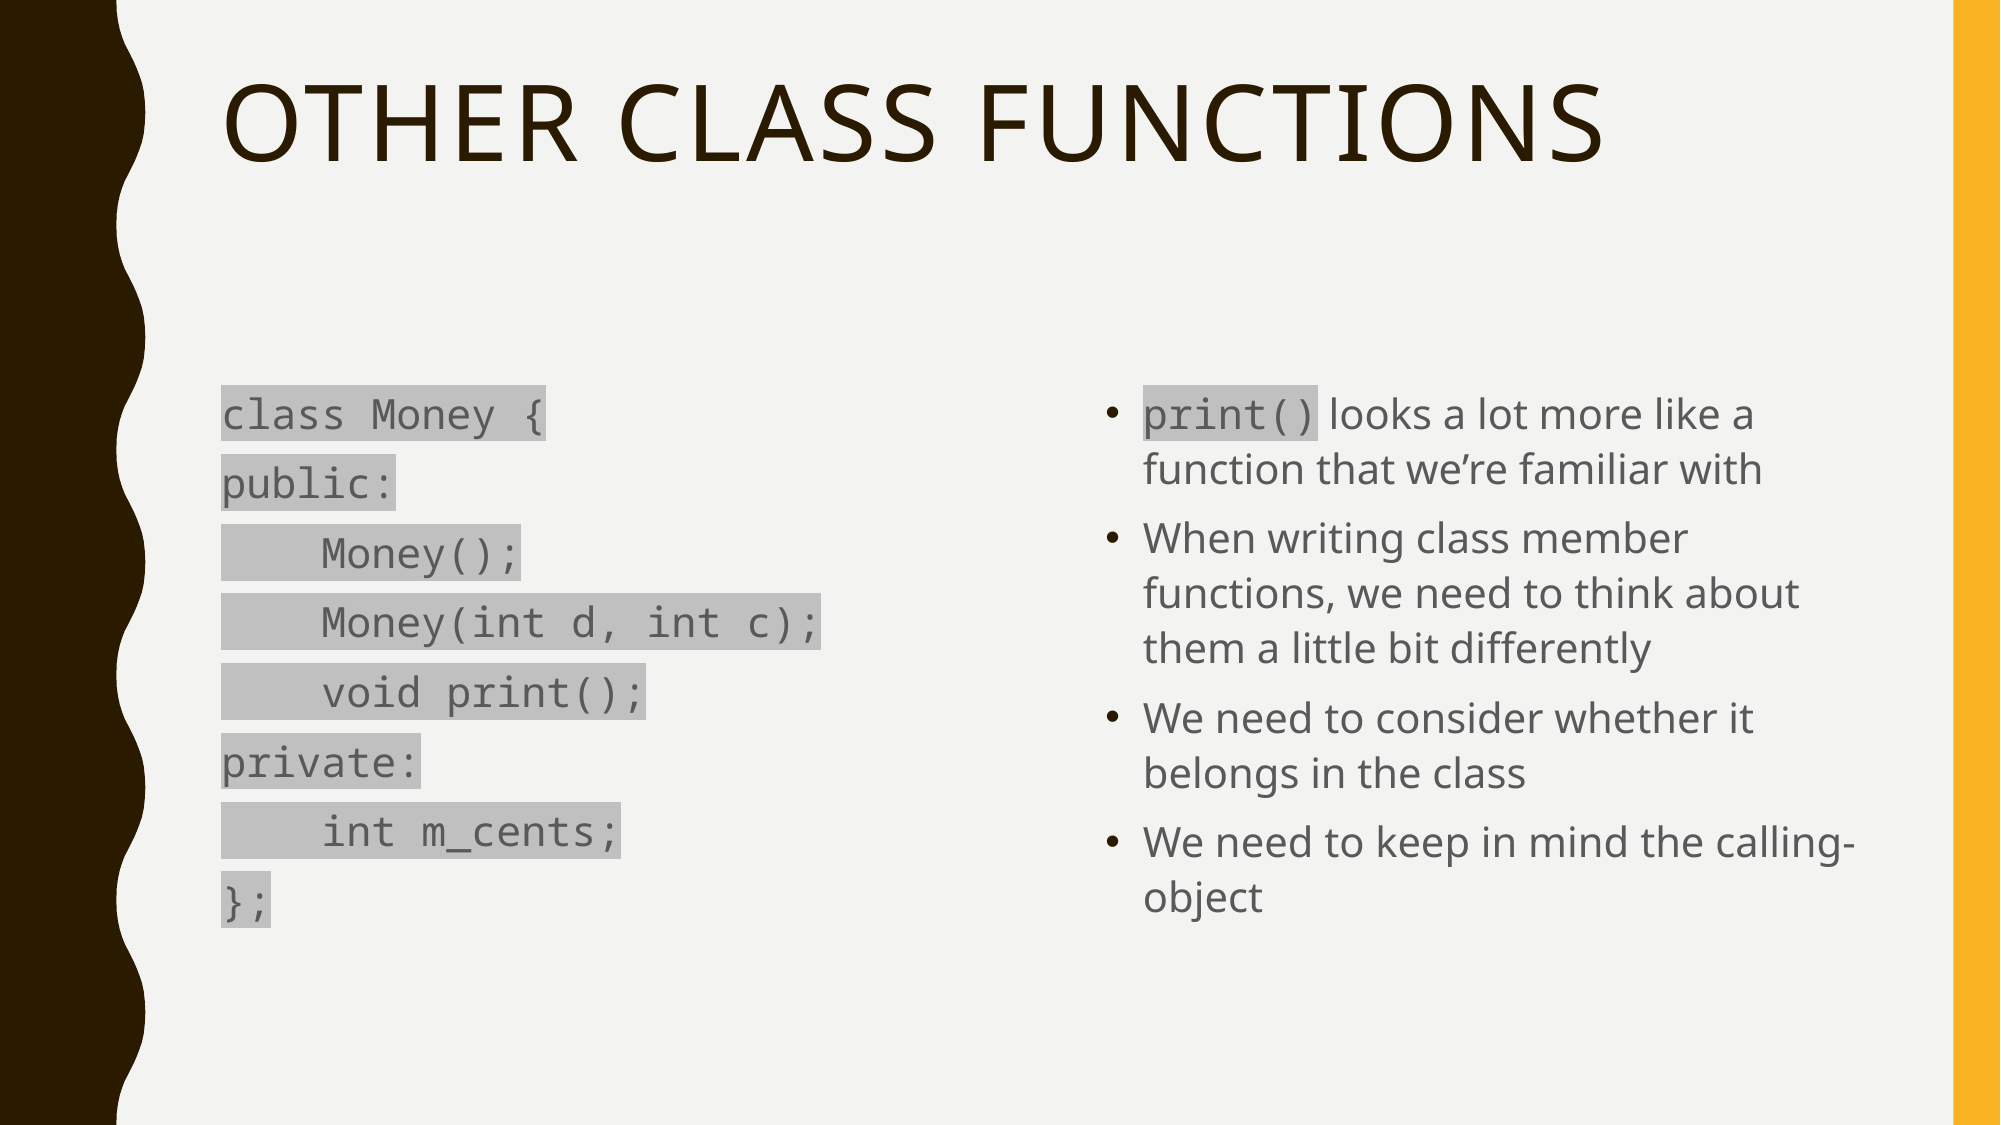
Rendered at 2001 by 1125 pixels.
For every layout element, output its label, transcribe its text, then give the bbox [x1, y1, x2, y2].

list print() looks a lot more like a function that we’re familiar with When writing class member functions, we need to think about them a little bit differently We need to consider whether it belongs in the class We need to keep in mind the calling-object [1090, 375, 1878, 969]
list class Money { public: Money(); Money(int d, int c); void print(); private: int m_cents; }; [206, 375, 994, 969]
title Other Class Functions [205, 62, 1875, 308]
